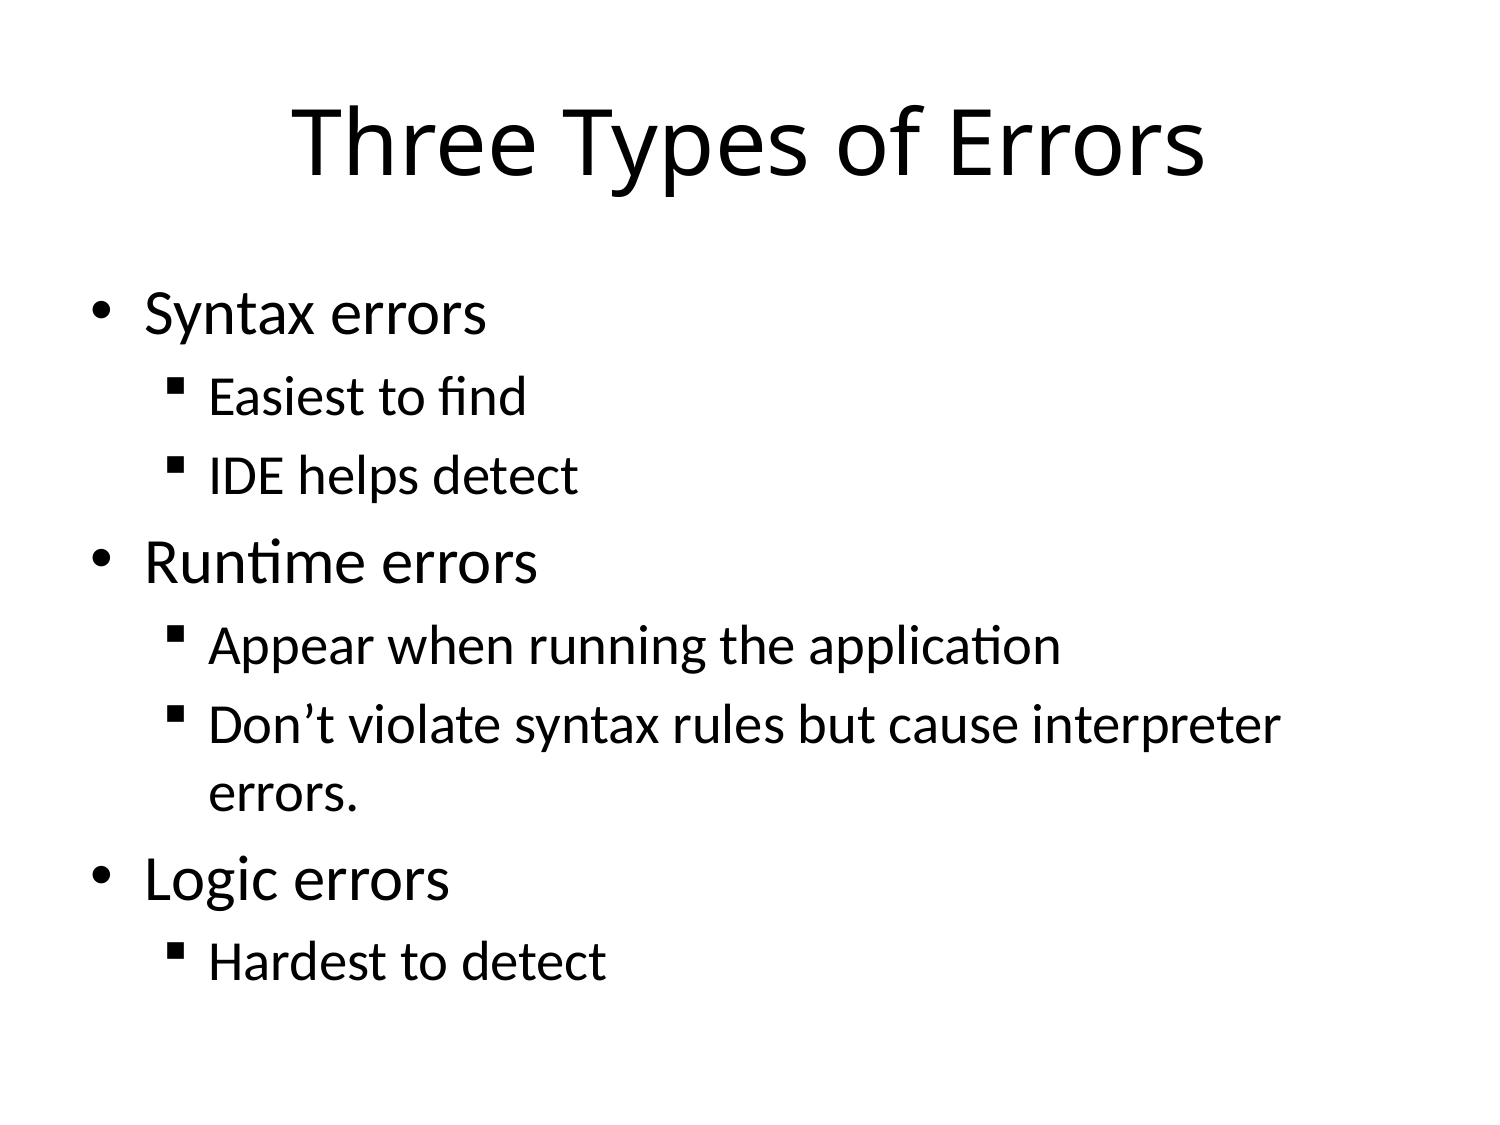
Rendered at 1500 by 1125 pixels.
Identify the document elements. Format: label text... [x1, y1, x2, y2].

title Three Types of Errors [75, 45, 1425, 233]
list Syntax errors Easiest to find IDE helps detect Runtime errors Appear when running the application Don’t violate syntax rules but cause interpreter errors. Logic errors Hardest to detect [75, 262, 1425, 1005]
